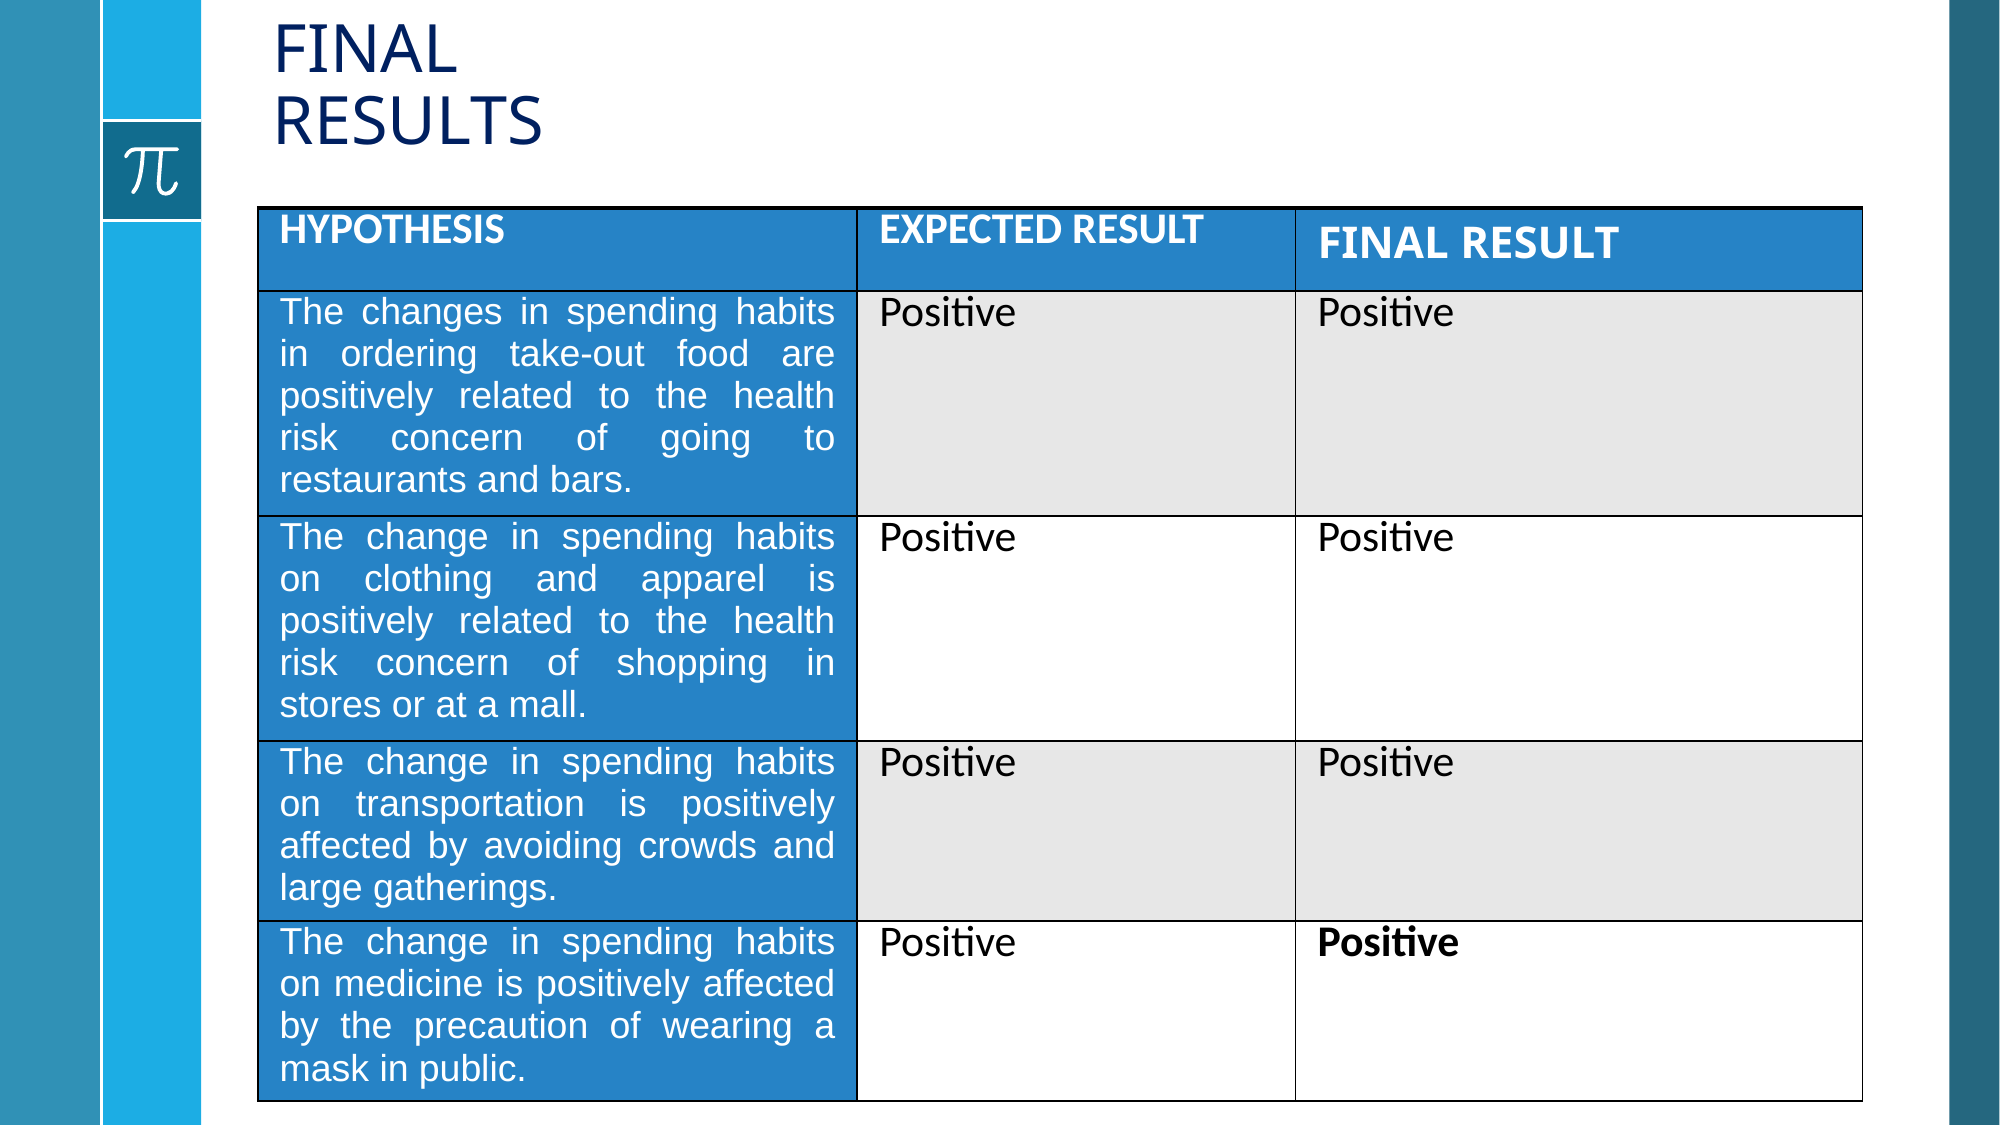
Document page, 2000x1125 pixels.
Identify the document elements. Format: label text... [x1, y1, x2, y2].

table_cell Positive [1296, 517, 1862, 740]
table_cell Positive [1296, 292, 1862, 515]
table_cell Positive [858, 292, 1295, 515]
table_cell The change in spending habits on clothing and apparel is positively related to the health risk concern of shopping in stores or at a mall. [259, 517, 856, 740]
table_cell The change in spending habits on transportation is positively affected by avoiding crowds and large gatherings. [259, 742, 856, 920]
table_header FINAL RESULT [1296, 210, 1862, 290]
table_cell Positive [858, 922, 1295, 1100]
table_header HYPOTHESIS [259, 210, 856, 290]
table_cell Positive [858, 517, 1295, 740]
table_cell Positive [1296, 922, 1862, 1100]
table_cell The changes in spending habits in ordering take-out food are positively related to the health risk concern of going to restaurants and bars. [259, 292, 856, 515]
title FINAL RESULTS [257, 0, 752, 167]
table_cell Positive [1296, 742, 1862, 920]
table_header EXPECTED RESULT [858, 210, 1295, 290]
table_cell Positive [858, 742, 1295, 920]
table_cell The change in spending habits on medicine is positively affected by the precaution of wearing a mask in public. [259, 922, 856, 1100]
